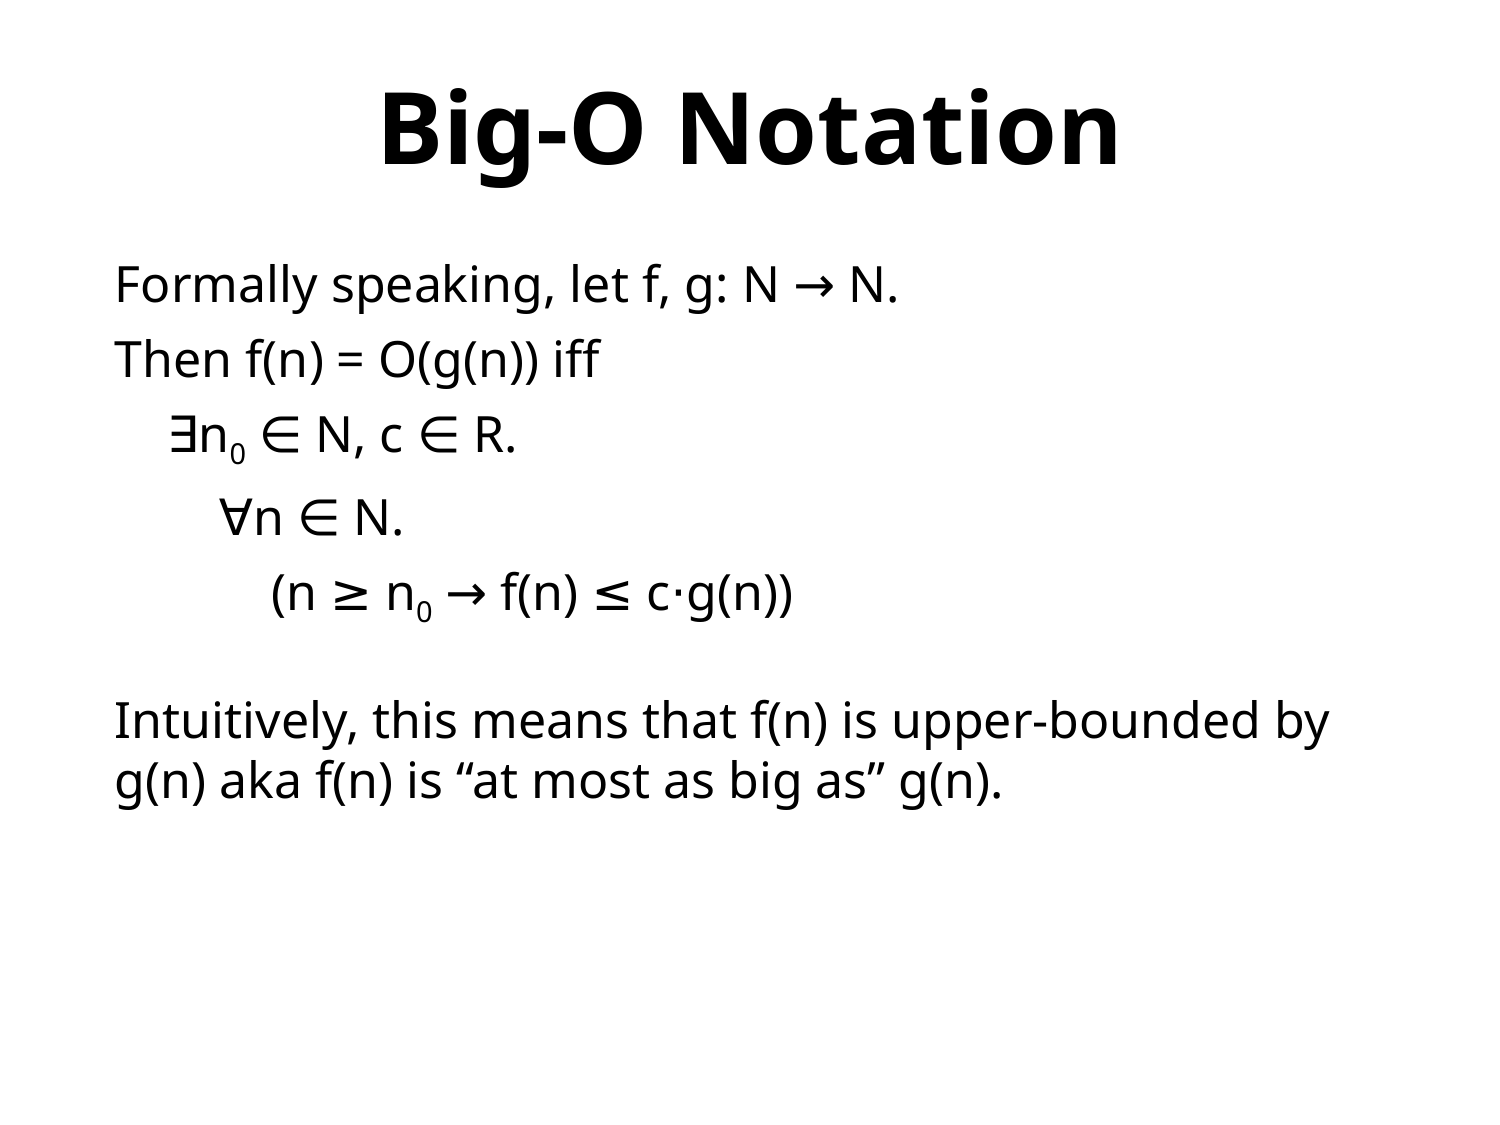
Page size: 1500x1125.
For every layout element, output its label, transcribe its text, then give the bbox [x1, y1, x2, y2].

subtitle Formally speaking, let f, g: N → N. Then f(n) = O(g(n)) iff ∃n0 ∈ N, c ∈ R. ∀n ∈ N. (n ≥ n0 → f(n) ≤ c⋅g(n)) Intuitively, this means that f(n) is upper-bounded by g(n) aka f(n) is “at most as big as” g(n). [99, 237, 1400, 1125]
subtitle Big-O Notation [0, 50, 1500, 237]
